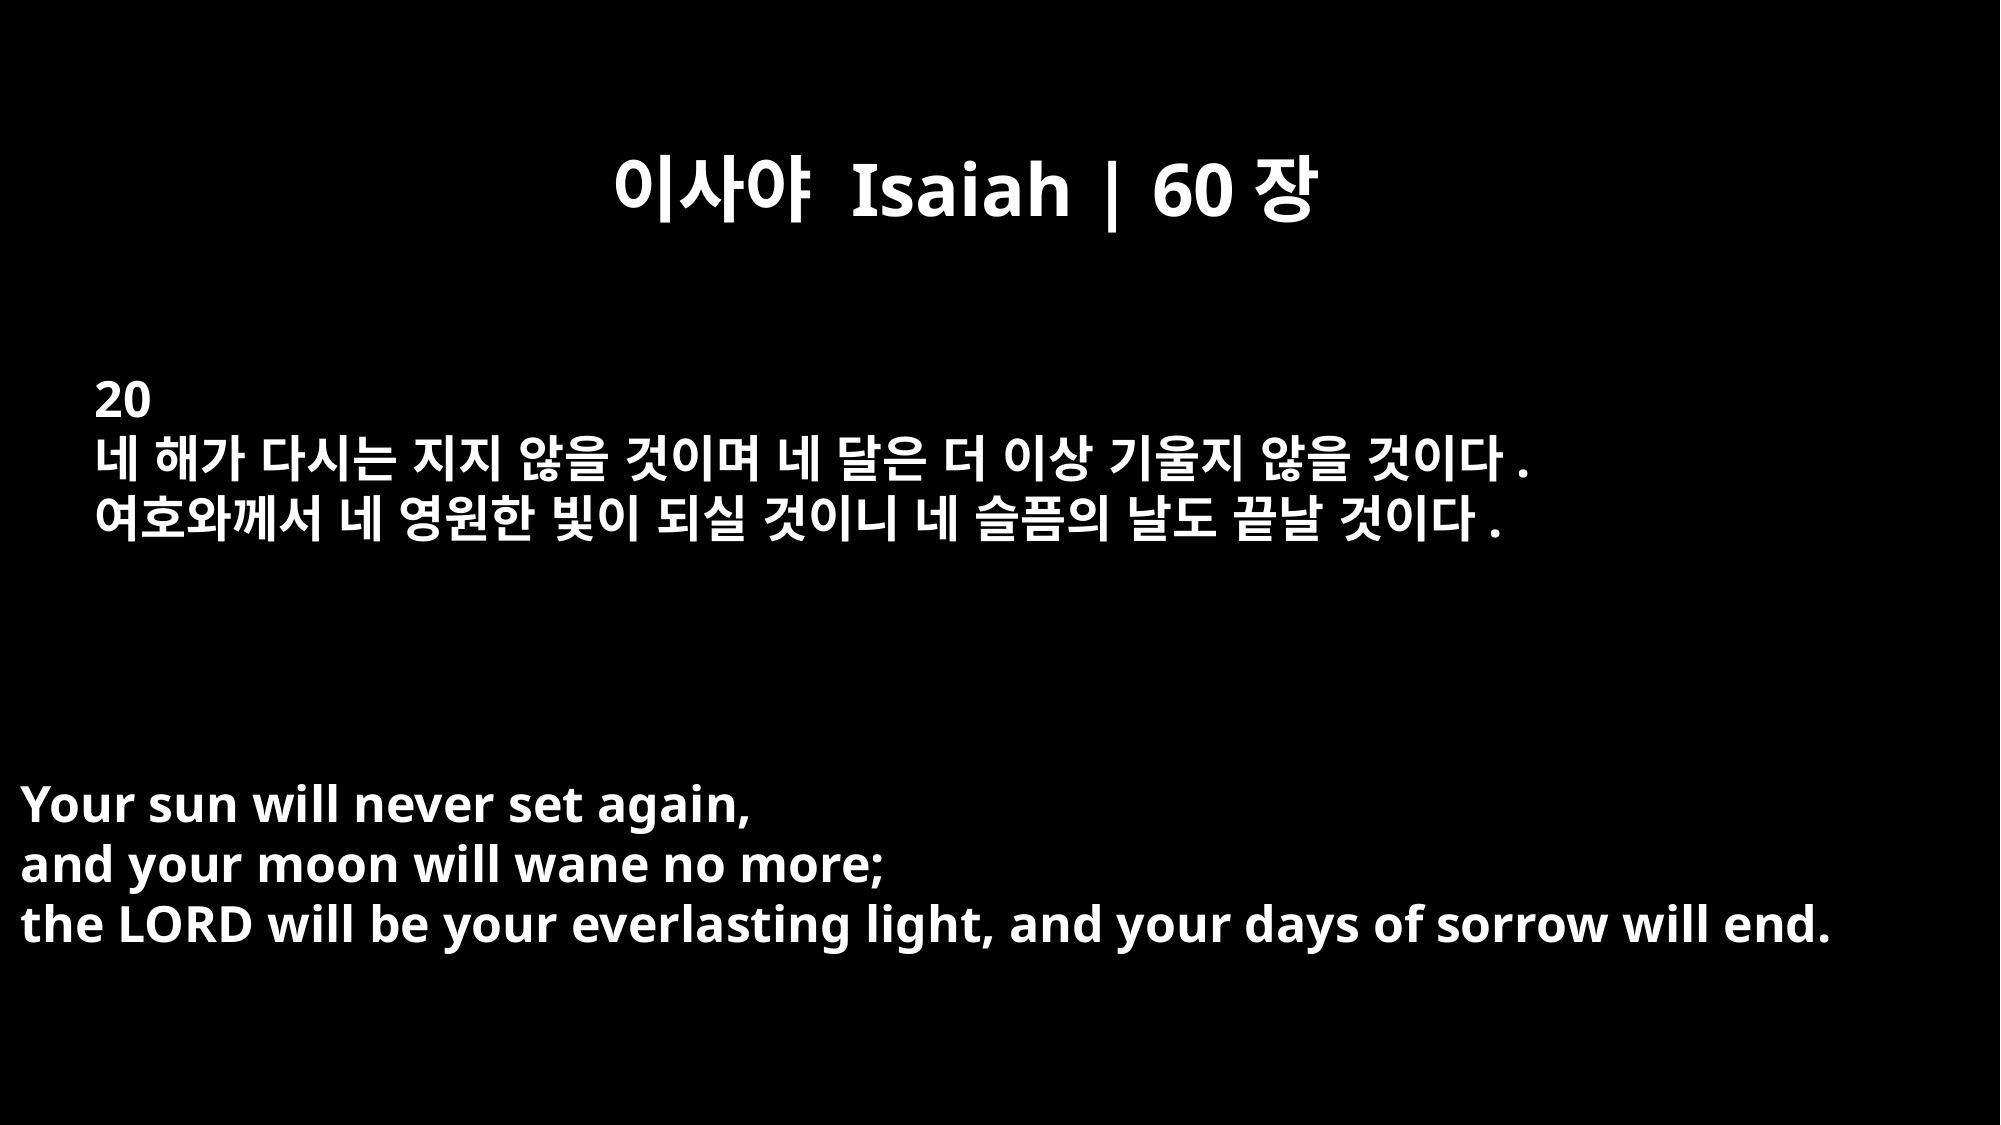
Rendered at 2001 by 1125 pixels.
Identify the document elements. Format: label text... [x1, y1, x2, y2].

text_box 20 네 해가 다시는 지지 않을 것이며 네 달은 더 이상 기울지 않을 것이다. 여호와께서 네 영원한 빛이 되실 것이니 네 슬픔의 날도 끝날 것이다. [79, 359, 1546, 555]
text_box Your sun will never set again, and your moon will wane no more; the LORD will be your everlasting light, and your days of sorrow will end. [6, 764, 1848, 960]
text_box 이사야 Isaiah | 60장 [596, 136, 1336, 239]
